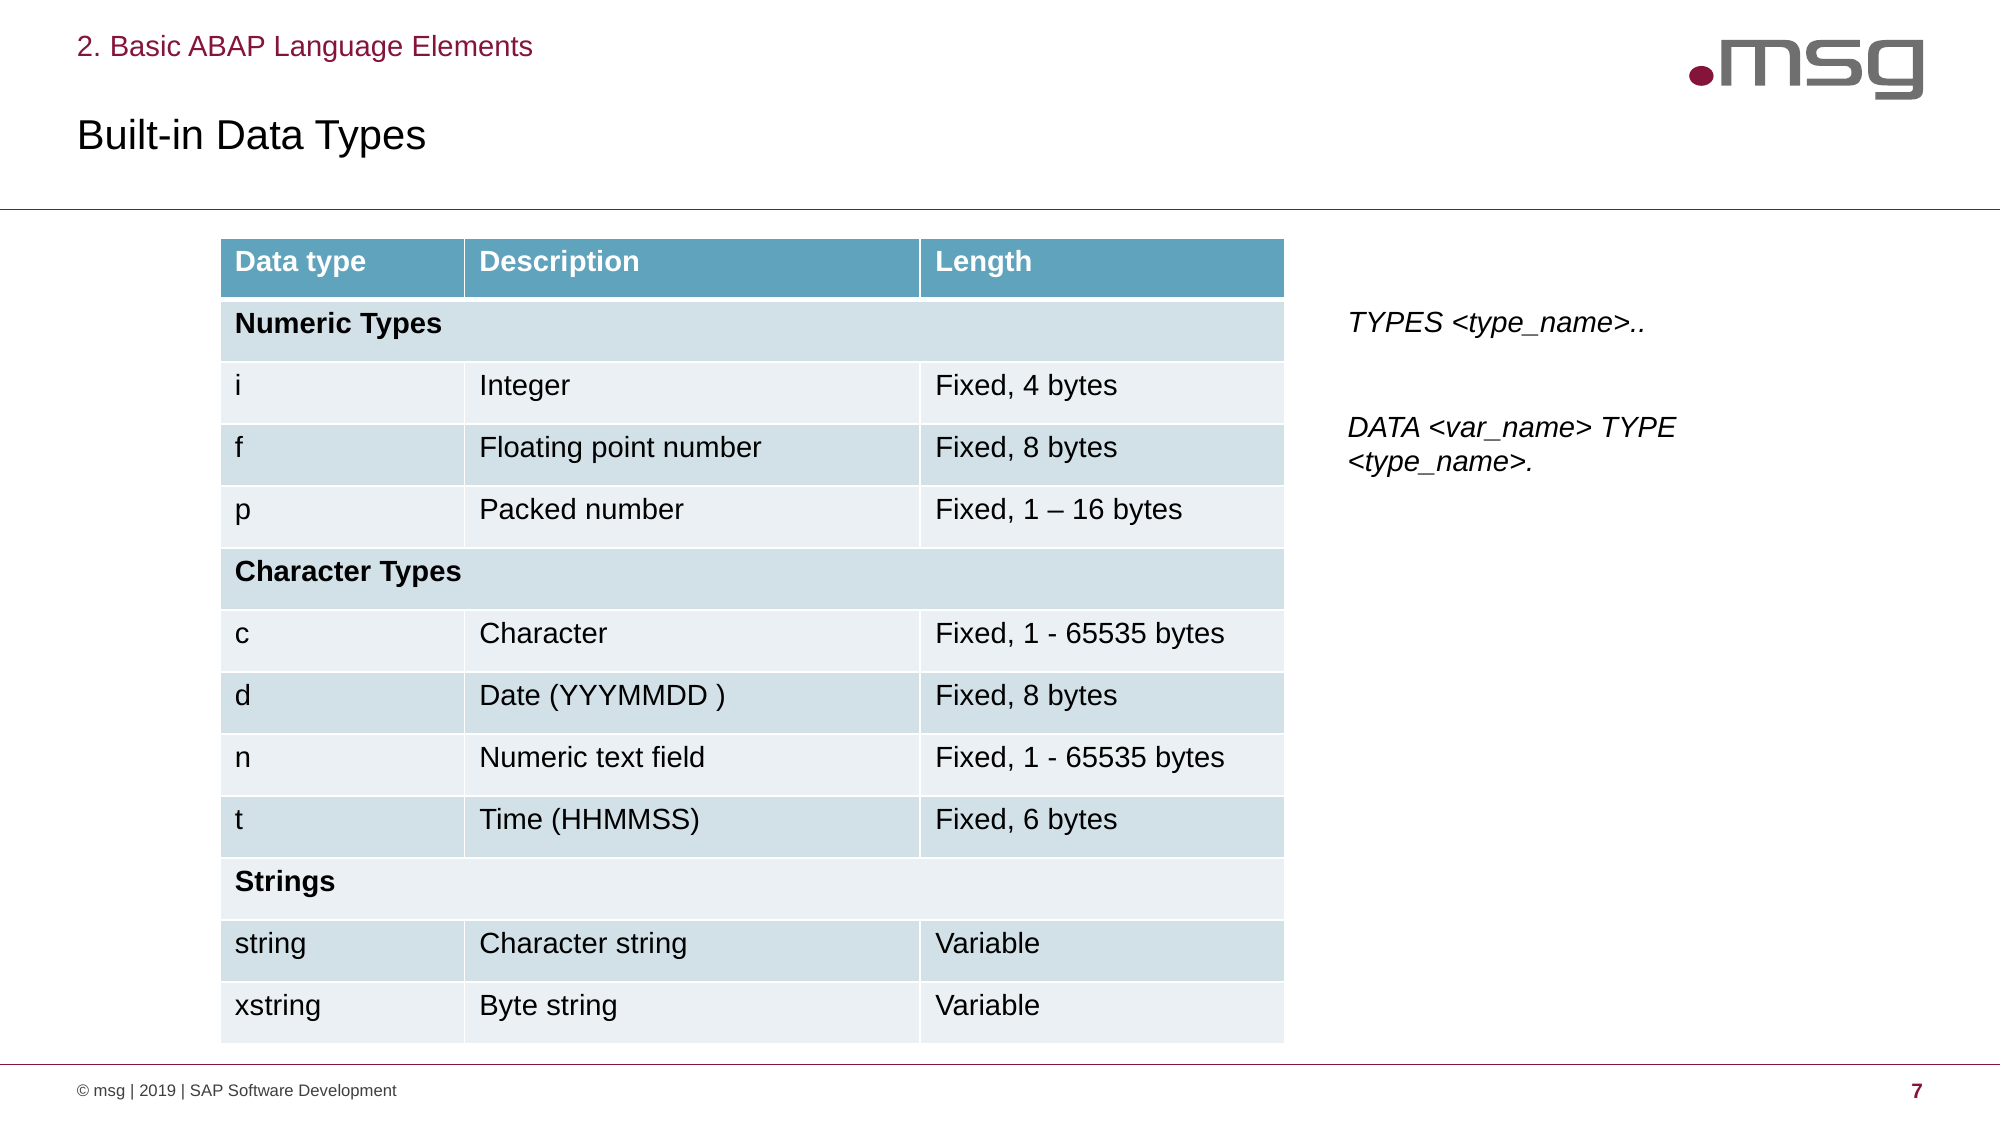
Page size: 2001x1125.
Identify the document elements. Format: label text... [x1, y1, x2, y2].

title Built-in Data Types [76, 67, 1582, 206]
table_cell Integer [465, 363, 919, 423]
table_header Description [465, 239, 919, 297]
list 2. Basic ABAP Language Elements [76, 22, 1582, 67]
table_cell c [221, 611, 464, 671]
table_cell Strings [221, 859, 1284, 919]
table_cell n [221, 735, 464, 795]
table_header Length [921, 239, 1284, 297]
table_cell i [221, 363, 464, 423]
table_cell Variable [921, 983, 1284, 1043]
table_cell Date (YYYMMDD ) [465, 673, 919, 733]
table_cell p [221, 487, 464, 547]
slide_number 7 [1828, 1078, 1924, 1102]
table_cell Character Types [221, 549, 1284, 609]
table_header Data type [221, 239, 464, 297]
table_cell string [221, 921, 464, 981]
table_cell Variable [921, 921, 1284, 981]
table_cell Numeric text field [465, 735, 919, 795]
table_cell xstring [221, 983, 464, 1043]
table_cell Fixed, 1 - 65535 bytes [921, 735, 1284, 795]
table_cell Byte string [465, 983, 919, 1043]
table_cell Floating point number [465, 425, 919, 485]
table_cell d [221, 673, 464, 733]
table_cell Fixed, 1 - 65535 bytes [921, 611, 1284, 671]
table_cell Packed number [465, 487, 919, 547]
table_cell Fixed, 1 – 16 bytes [921, 487, 1284, 547]
table_cell Time (HHMMSS) [465, 797, 919, 857]
table_cell Fixed, 8 bytes [921, 673, 1284, 733]
table_cell Fixed, 4 bytes [921, 363, 1284, 423]
table_cell Fixed, 8 bytes [921, 425, 1284, 485]
table_cell Character string [465, 921, 919, 981]
list TYPES <type_name>.. DATA <var_name> TYPE <type_name>. [1300, 267, 1750, 977]
footer © msg | 2019 | SAP Software Development [76, 1078, 1582, 1102]
table_cell Character [465, 611, 919, 671]
table_cell Numeric Types [221, 302, 1284, 361]
table_cell t [221, 797, 464, 857]
table_cell Fixed, 6 bytes [921, 797, 1284, 857]
table_cell f [221, 425, 464, 485]
